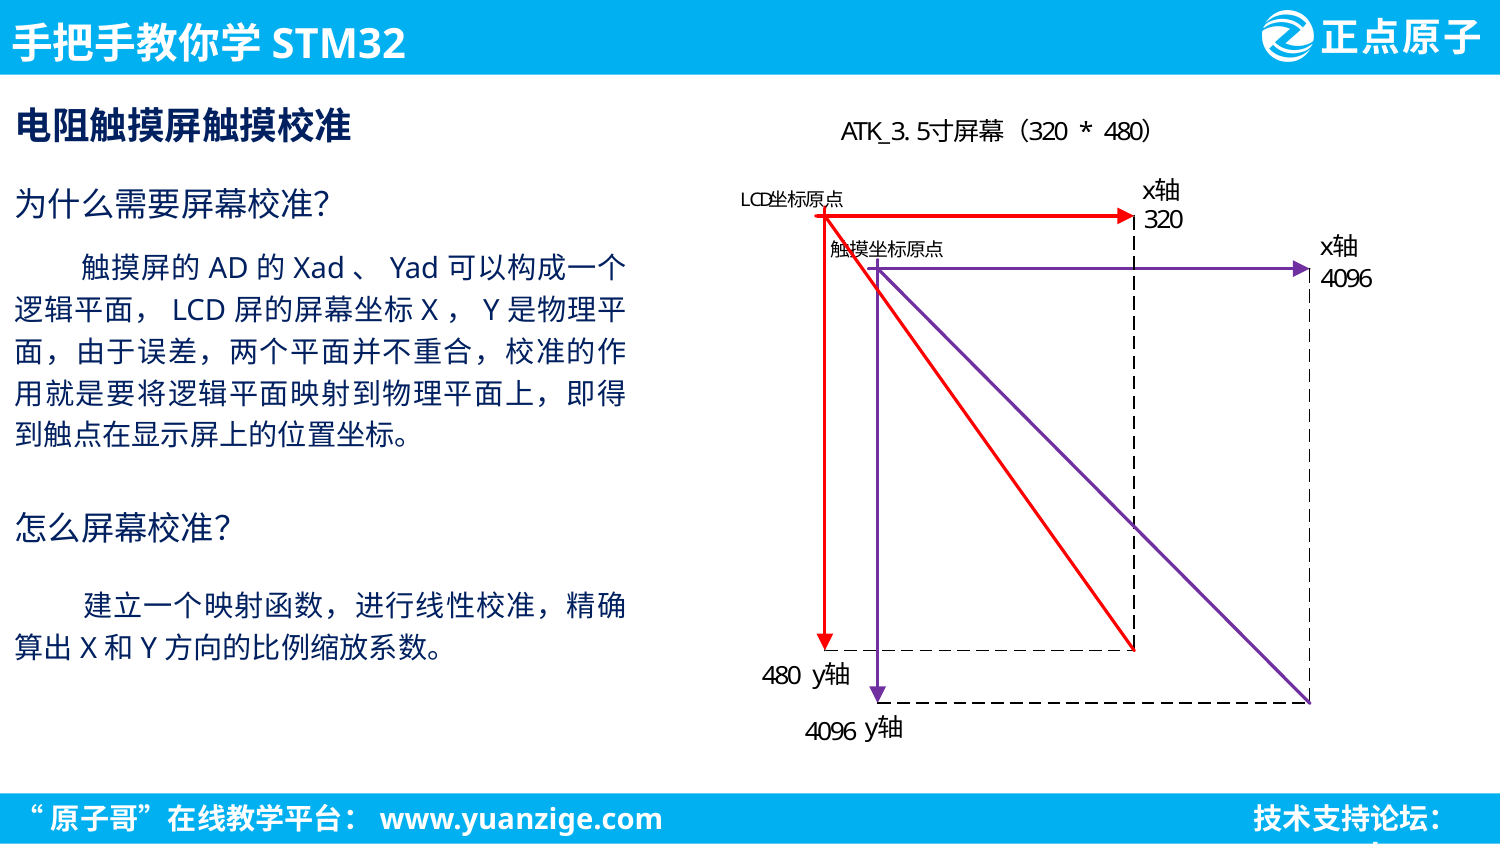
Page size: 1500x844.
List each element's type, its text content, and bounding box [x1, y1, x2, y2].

text_box 技术支持论坛：www.openedv.com [967, 793, 1480, 844]
picture [1431, 44, 1438, 52]
picture [1322, 21, 1357, 52]
picture [1367, 18, 1396, 42]
text_box 怎么屏幕校准？ [0, 499, 414, 555]
text_box “原子哥”在线教学平台：www.yuanzige.com [0, 793, 883, 843]
picture [1263, 27, 1307, 61]
text_box 建立一个映射函数，进行线性校准，精确算出X和Y方向的比例缩放系数。 [0, 573, 642, 672]
picture [728, 109, 1384, 757]
text_box 为什么需要屏幕校准？ [0, 175, 567, 231]
picture [1412, 44, 1418, 52]
text_box [577, 0, 1500, 76]
text_box 触摸屏的AD的Xad、Yad可以构成一个逻辑平面，LCD屏的屏幕坐标X，Y是物理平面，由于误差，两个平面并不重合，校准的作用就是要将逻辑平面映射到物理平面上，即得到触点在显示屏上的位置坐标。 [0, 235, 642, 459]
picture [1404, 20, 1438, 54]
picture [1391, 45, 1397, 53]
text_box 手把手教你学STM32 [0, 0, 967, 75]
picture [1364, 45, 1370, 53]
picture [1445, 21, 1479, 54]
picture [1267, 11, 1313, 45]
text_box 电阻触摸屏触摸校准 [0, 72, 577, 155]
text_box [0, 792, 1500, 844]
